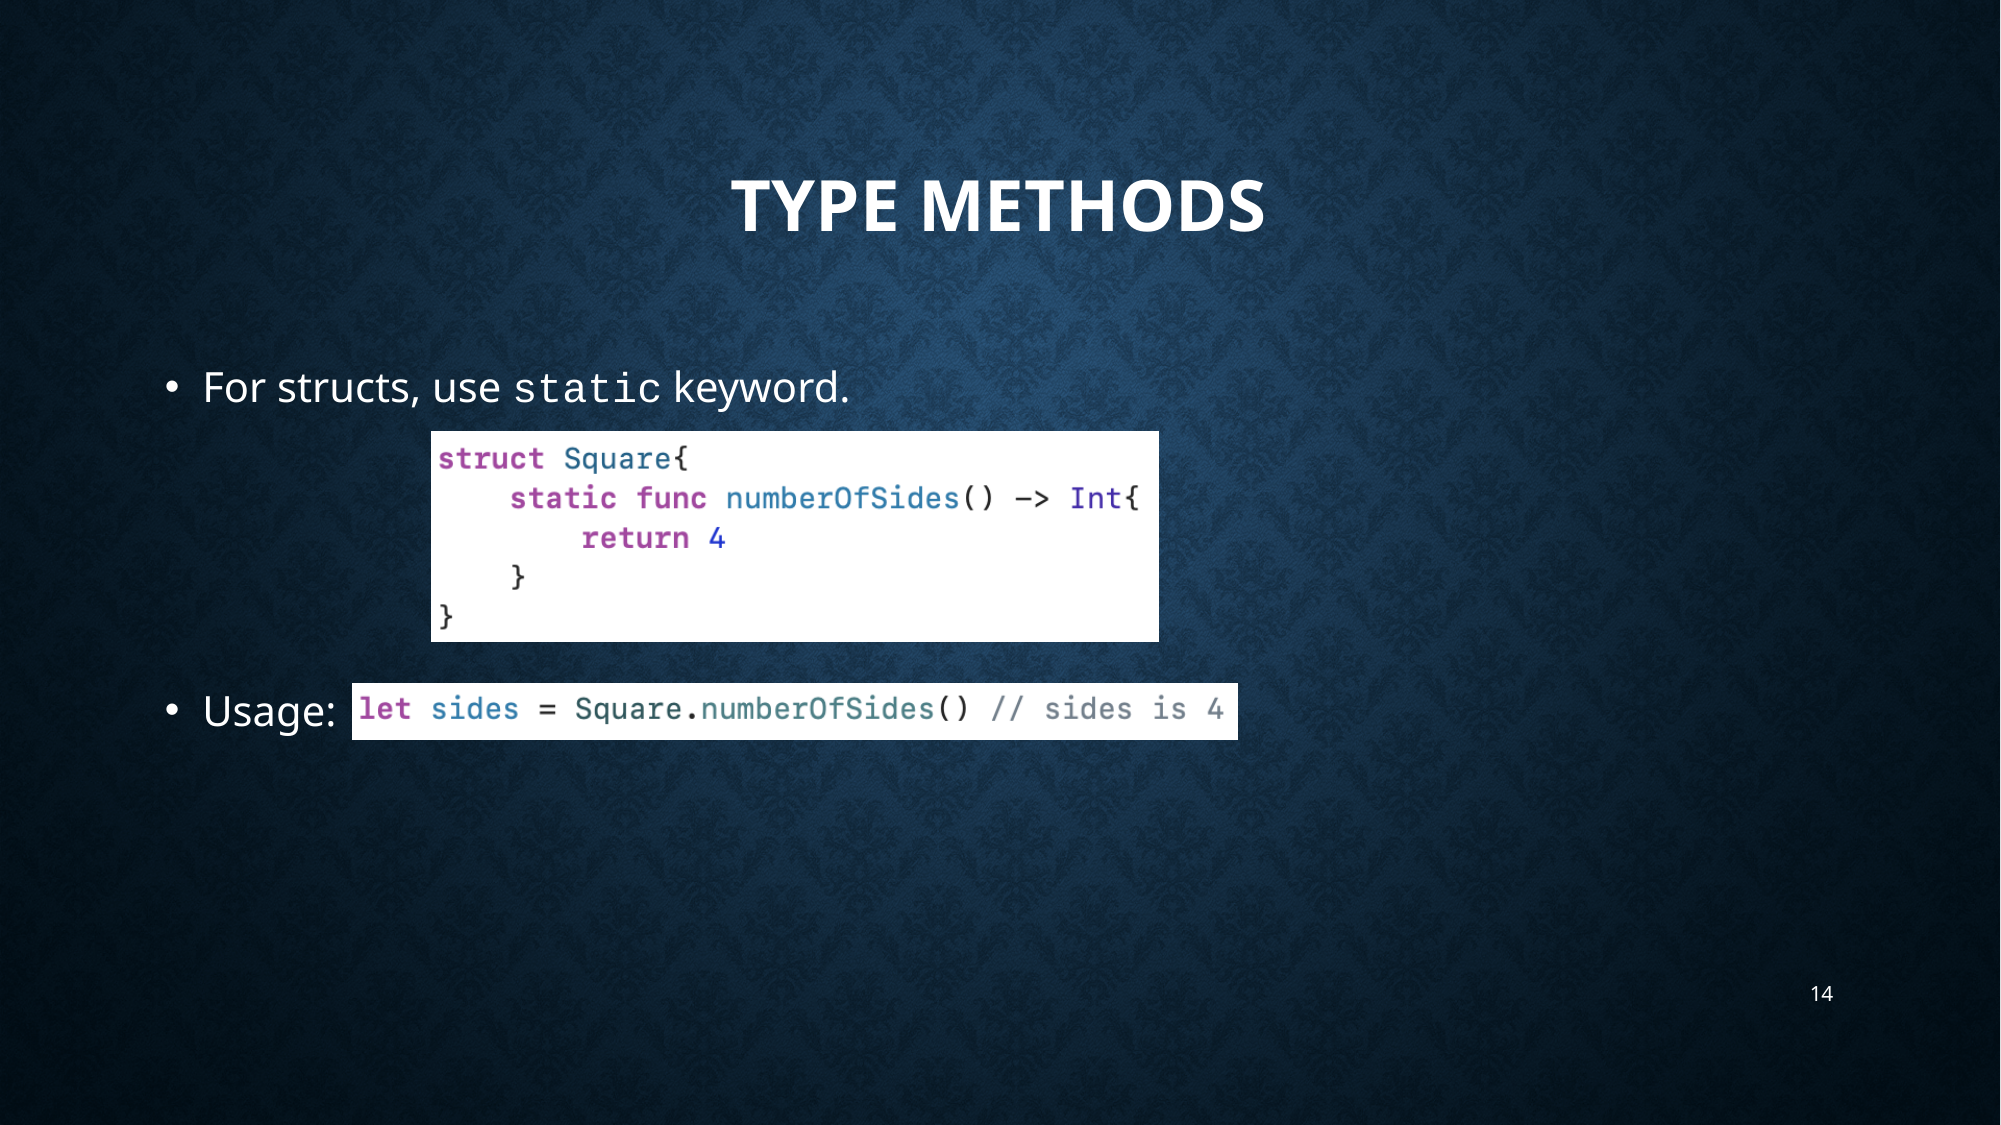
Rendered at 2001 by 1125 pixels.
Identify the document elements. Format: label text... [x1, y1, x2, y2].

list For structs, use static keyword. Usage: [149, 343, 1849, 950]
title Type methods [149, 99, 1849, 318]
slide_number 14 [1724, 965, 1849, 1025]
picture [430, 430, 1160, 643]
picture [351, 682, 1239, 740]
